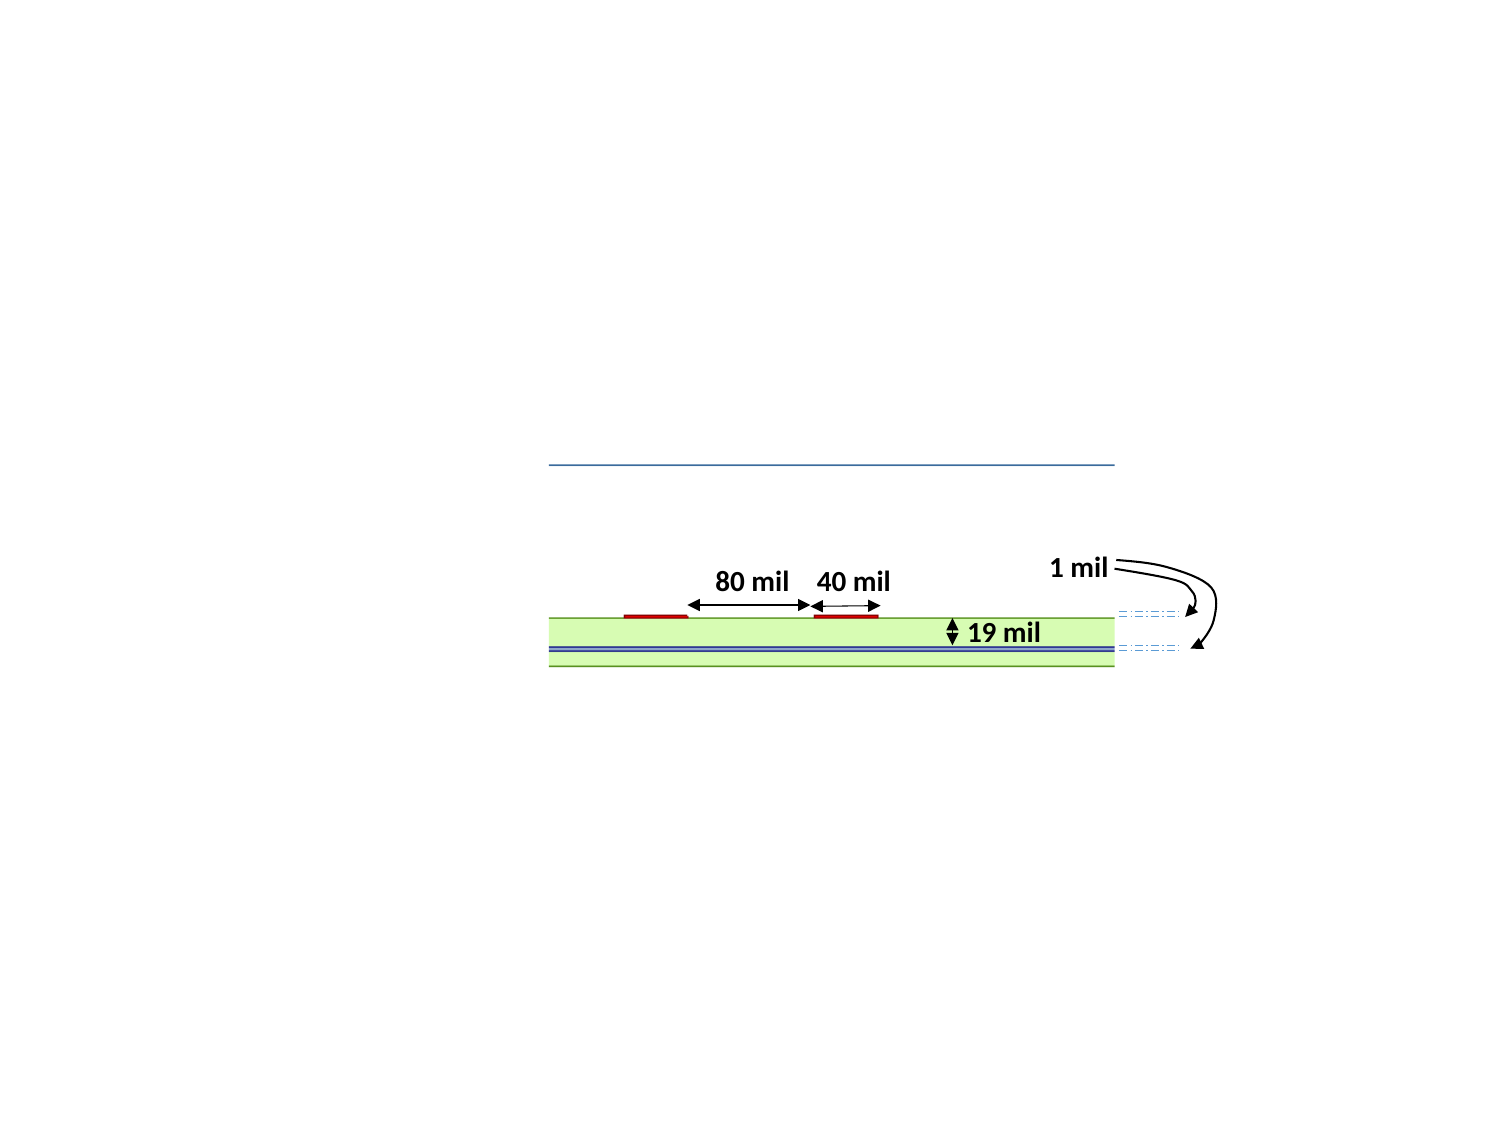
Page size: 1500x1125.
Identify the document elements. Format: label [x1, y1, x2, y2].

text_box [548, 433, 1217, 692]
